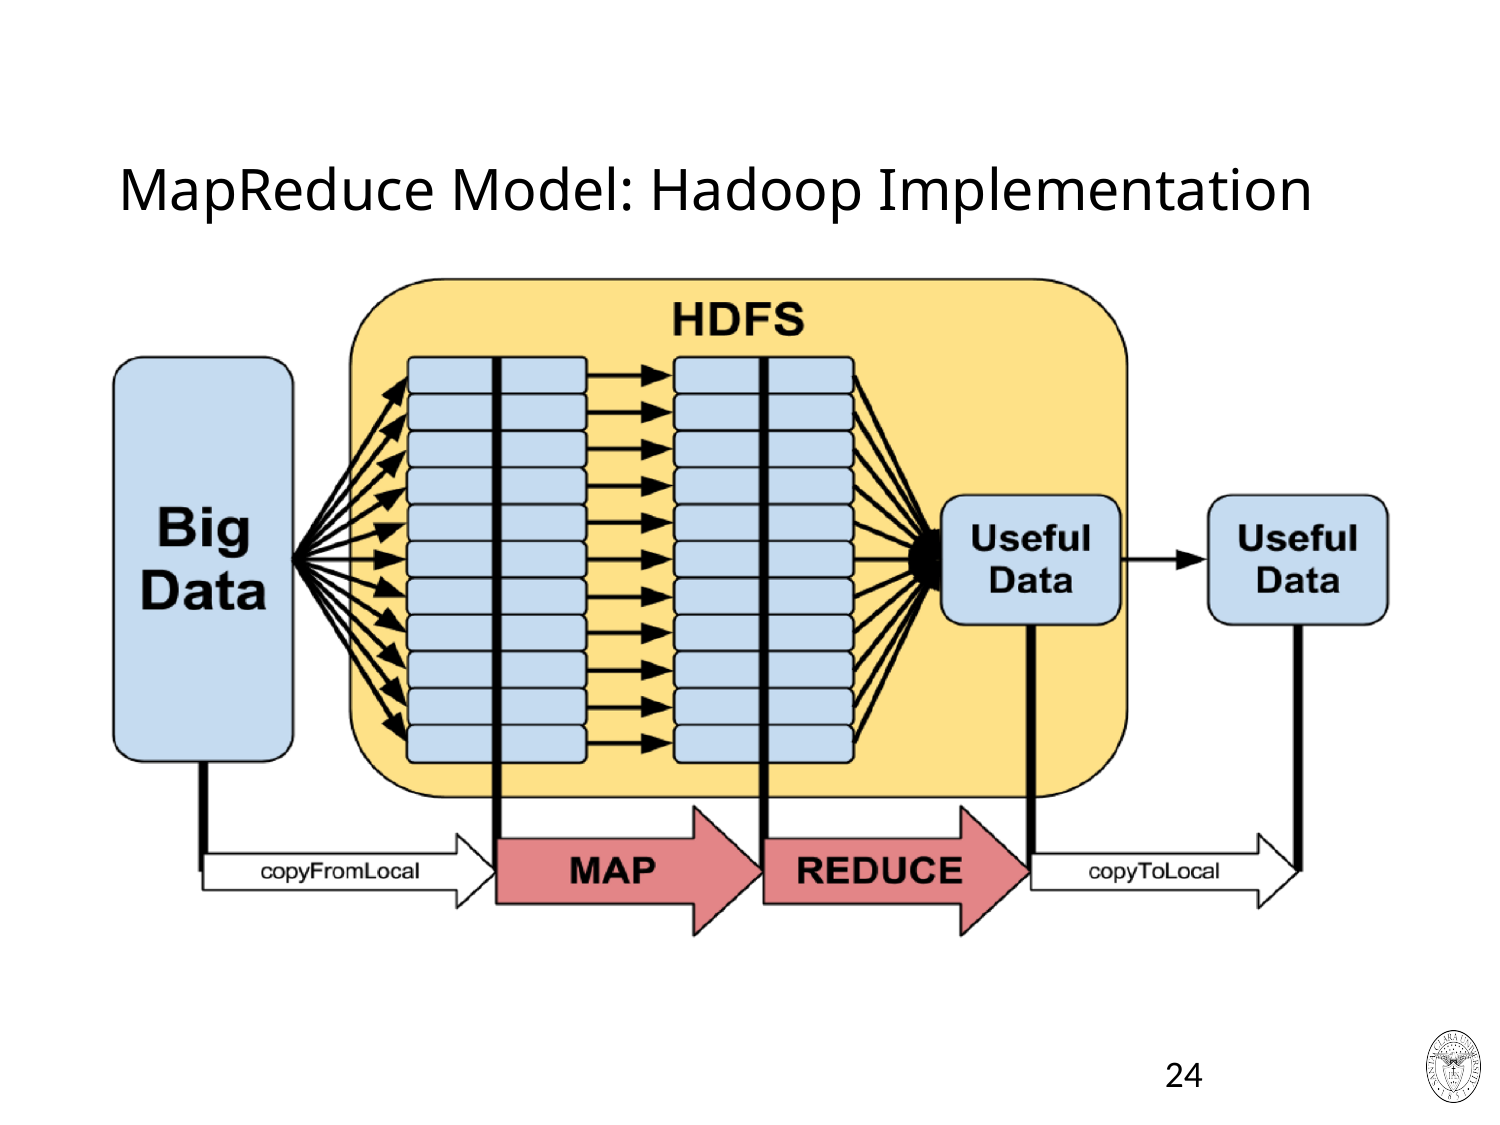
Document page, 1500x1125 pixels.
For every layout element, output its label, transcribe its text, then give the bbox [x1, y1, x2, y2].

title MapReduce Model: Hadoop Implementation [103, 108, 1397, 231]
slide_number 24 [1149, 1042, 1500, 1103]
picture [1426, 1030, 1481, 1042]
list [103, 273, 1397, 941]
